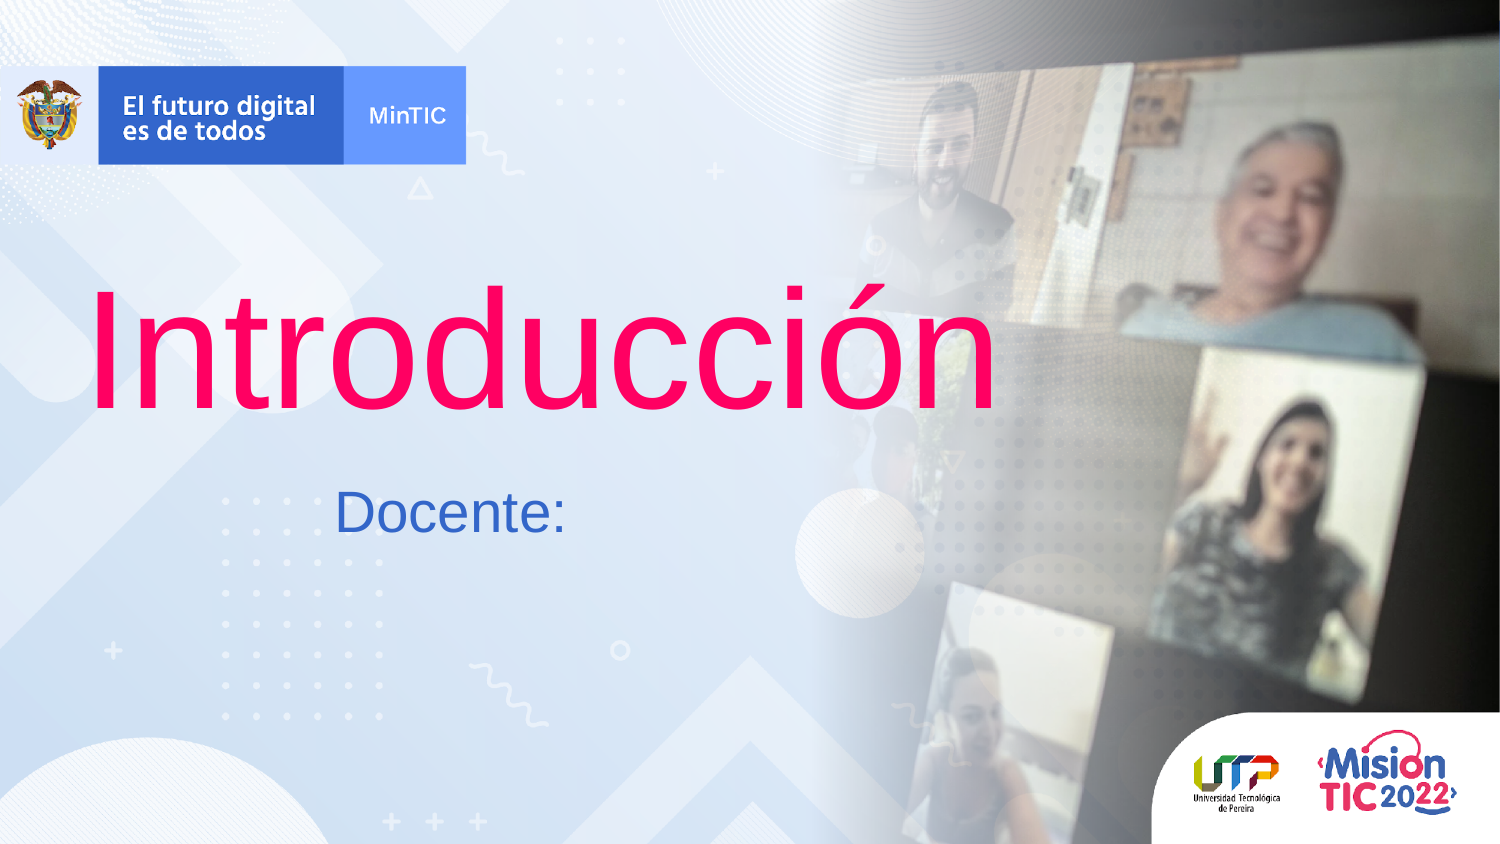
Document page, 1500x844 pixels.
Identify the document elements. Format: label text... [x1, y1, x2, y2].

picture [0, 0, 1500, 844]
title Introducción [51, 122, 1034, 459]
subtitle Docente: [51, 464, 851, 765]
